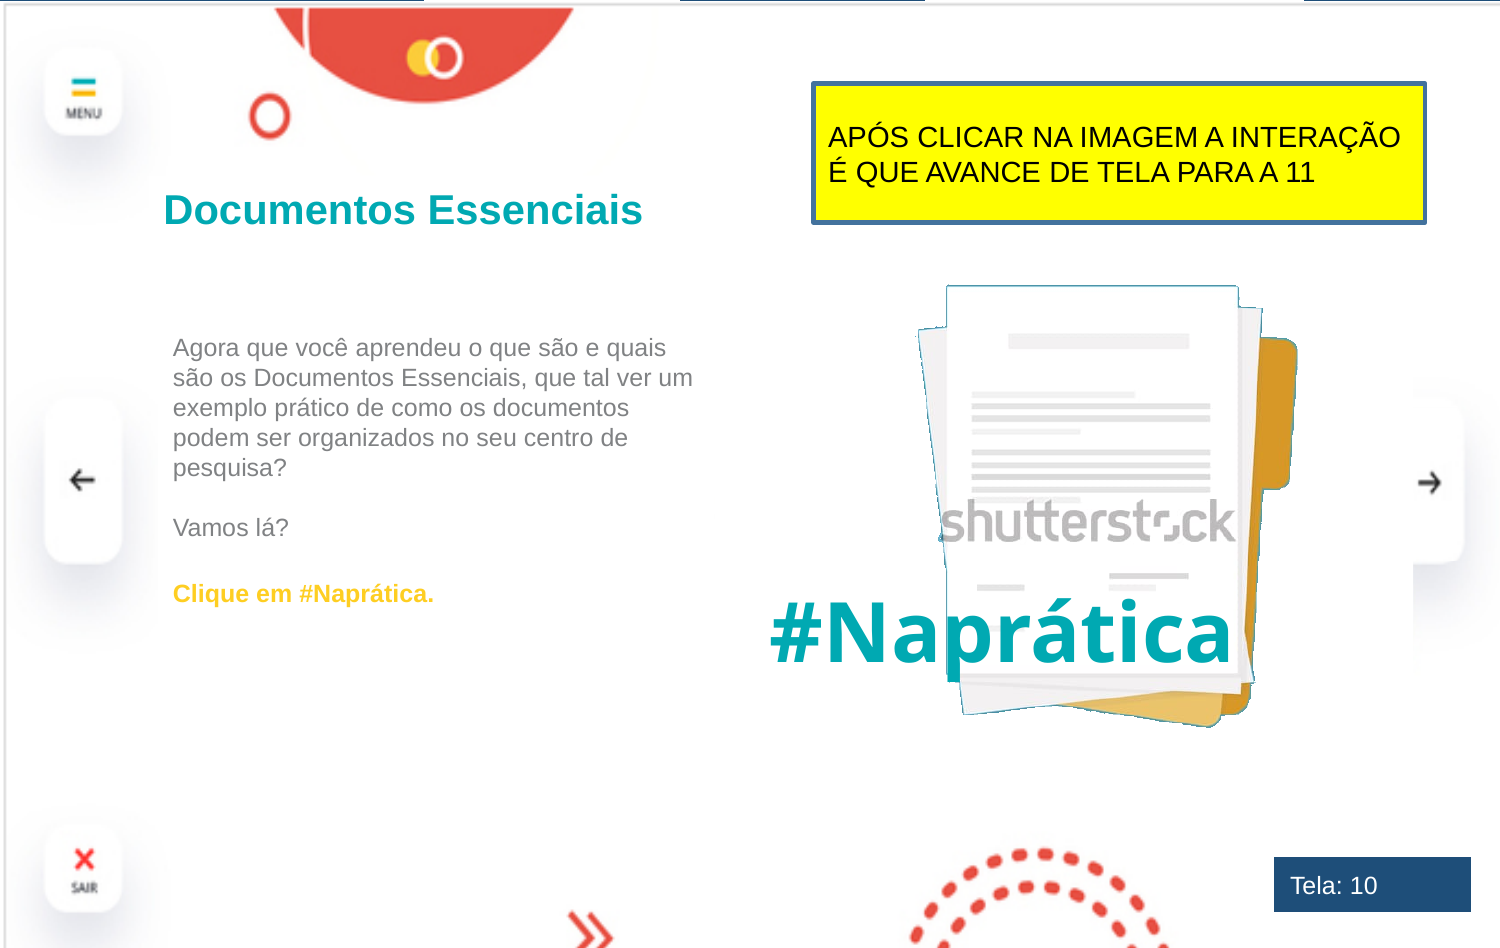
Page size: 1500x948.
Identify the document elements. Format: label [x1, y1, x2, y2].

picture [819, 251, 1329, 756]
picture [1412, 406, 1471, 561]
text_box [0, 0, 1500, 948]
